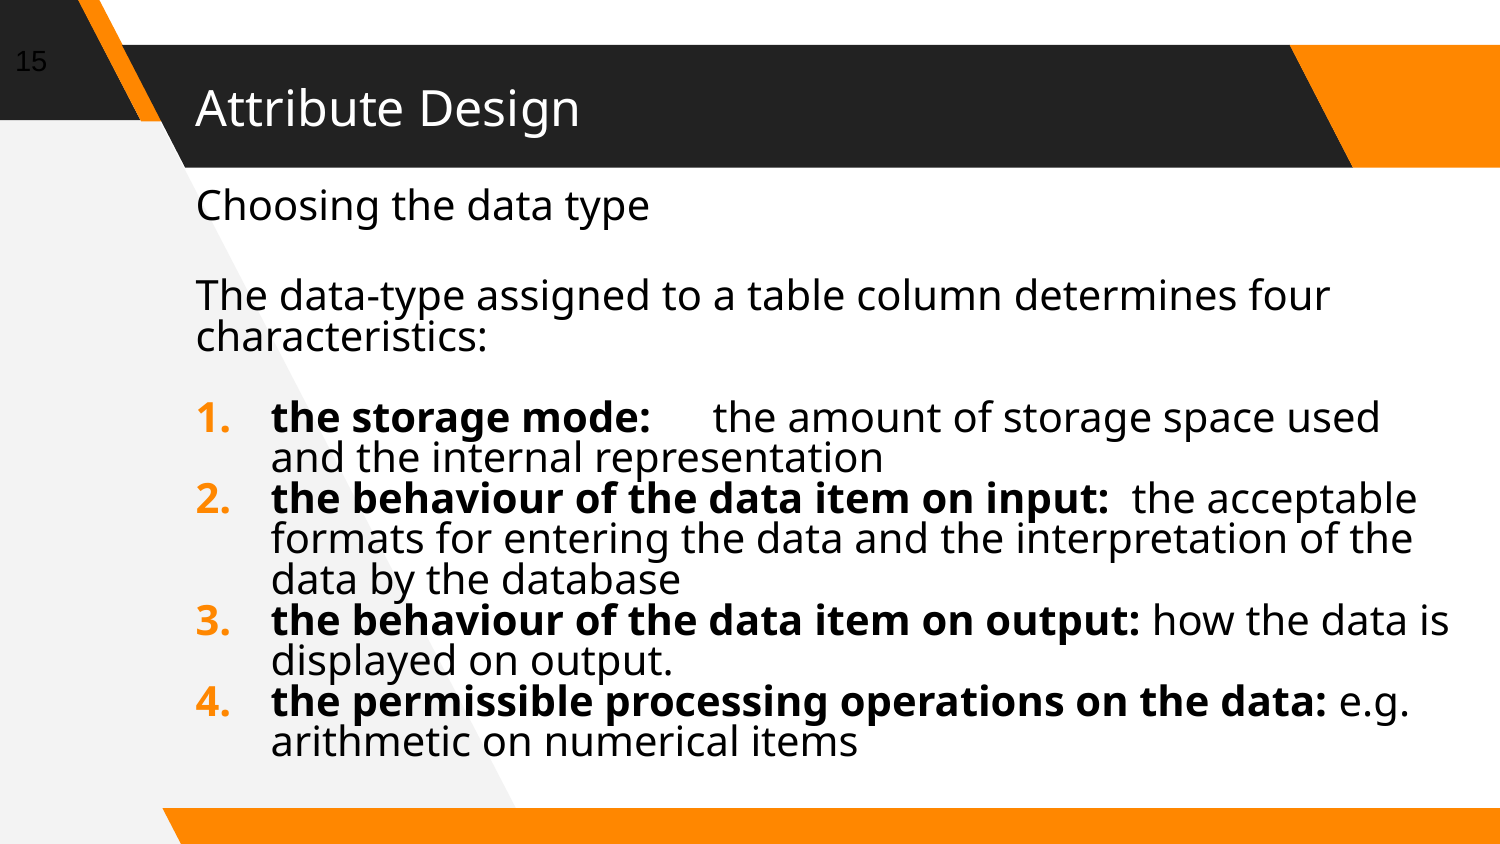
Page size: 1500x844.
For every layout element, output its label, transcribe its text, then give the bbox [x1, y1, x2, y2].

list Choosing the data type The data-type assigned to a table column determines four characteristics: the storage mode: the amount of storage space used and the internal representation the behaviour of the data item on input: the acceptable formats for entering the data and the interpretation of the data by the database the behaviour of the data item on output: how the data is displayed on output. the permissible processing operations on the data: e.g. arithmetic on numerical items [180, 163, 1480, 769]
slide_number 15 [0, 0, 98, 121]
title Attribute Design [180, 44, 1424, 163]
